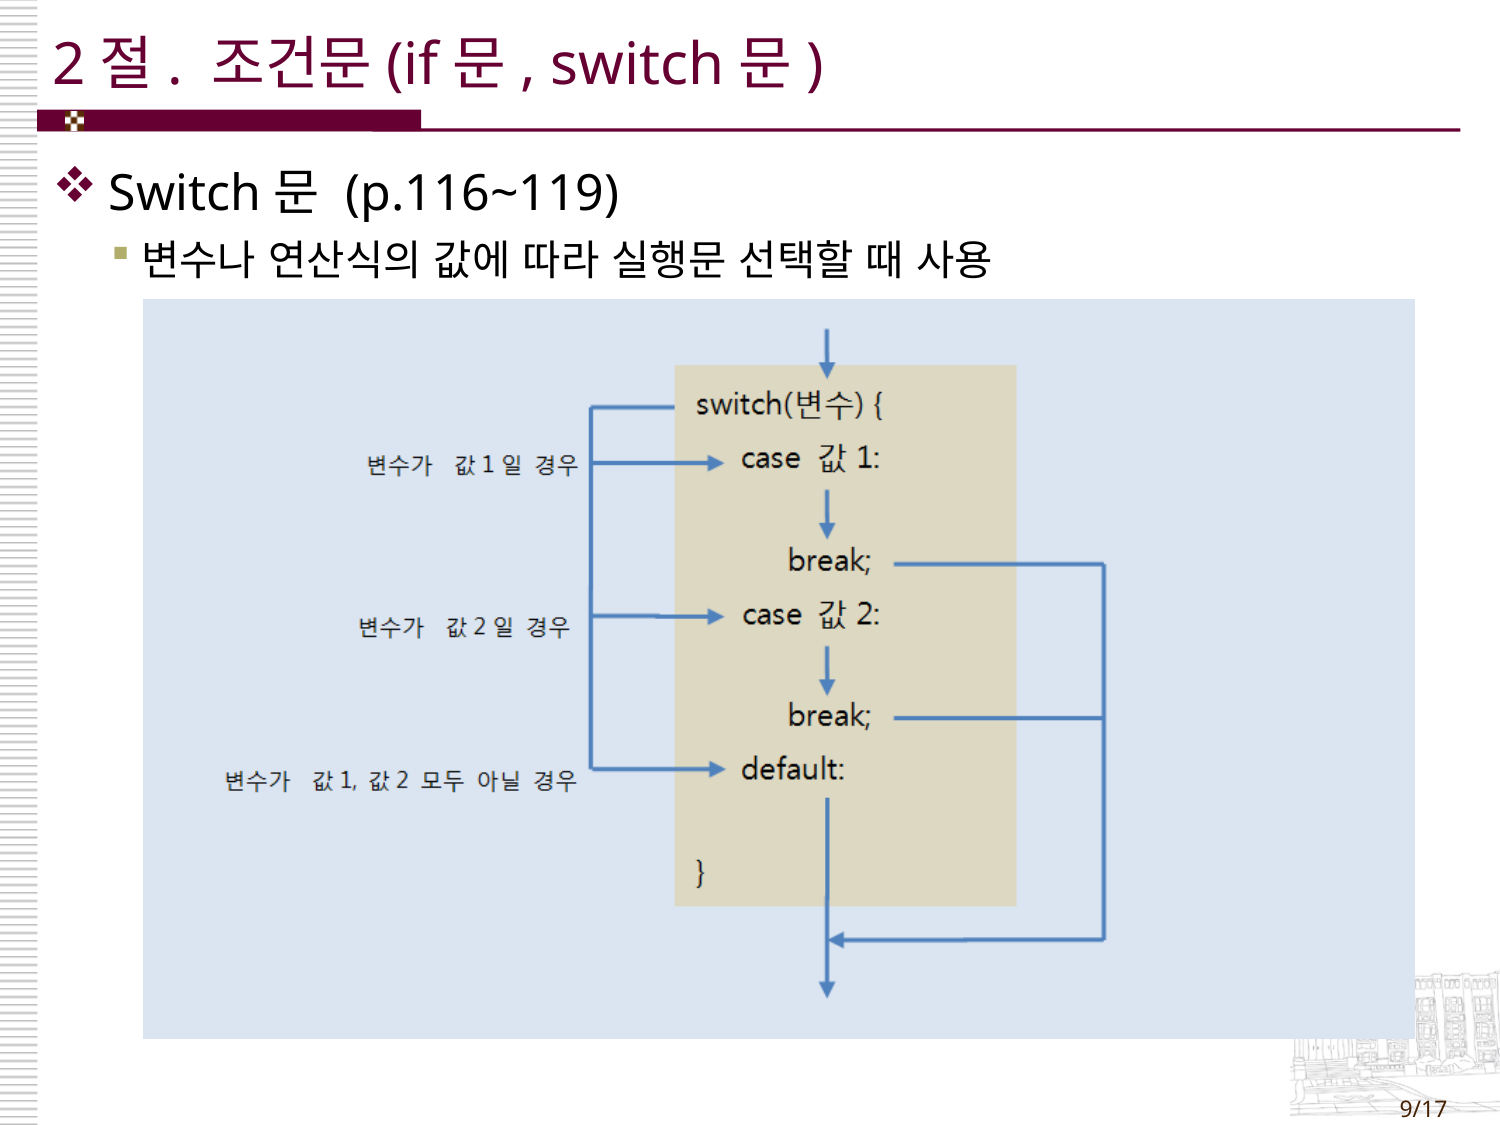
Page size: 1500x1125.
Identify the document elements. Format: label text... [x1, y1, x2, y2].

picture [1290, 874, 1500, 1125]
picture [65, 111, 84, 131]
picture [0, 0, 38, 1125]
title 2절. 조건문(if문, switch문) [37, 13, 1278, 109]
list Switch문 (p.116~119) 변수나 연산식의 값에 따라 실행문 선택할 때 사용 [37, 152, 1463, 1091]
picture [142, 299, 1415, 1039]
